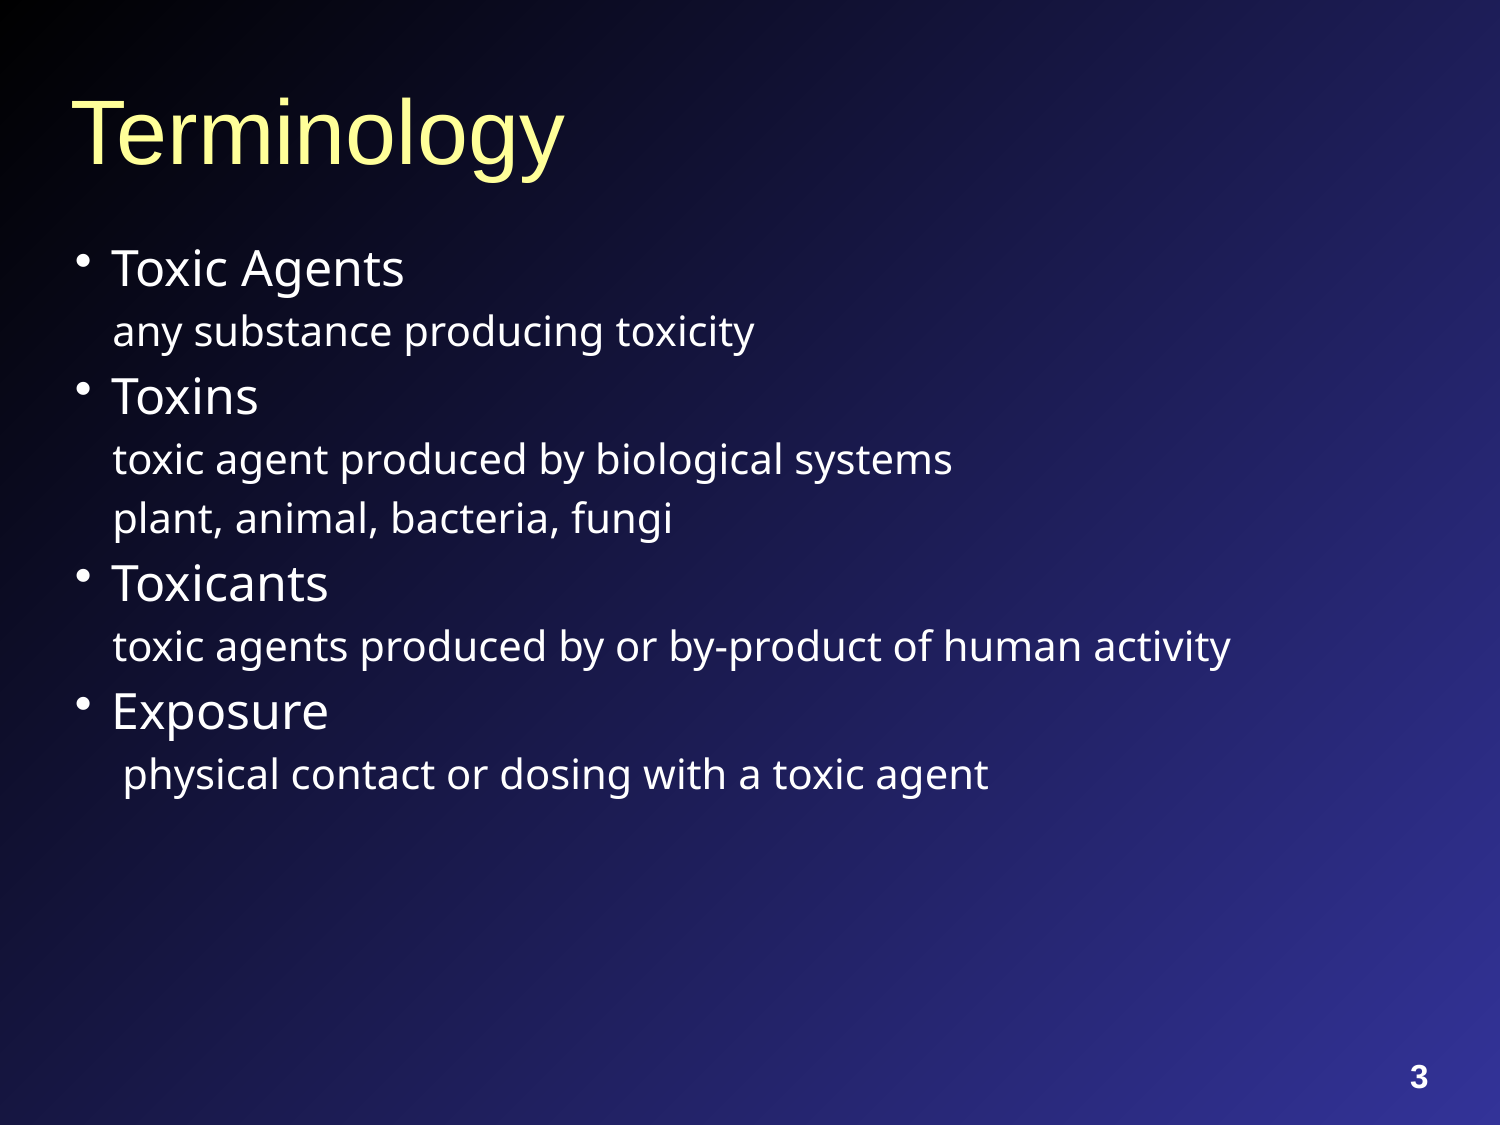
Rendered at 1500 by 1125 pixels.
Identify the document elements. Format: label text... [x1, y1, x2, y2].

title Terminology [55, 65, 1435, 192]
list Toxic Agents any substance producing toxicity Toxins toxic agent produced by biological systems plant, animal, bacteria, fungi Toxicants toxic agents produced by or by-product of human activity Exposure physical contact or dosing with a toxic agent [59, 228, 1437, 1057]
slide_number 3 [1093, 1044, 1444, 1105]
